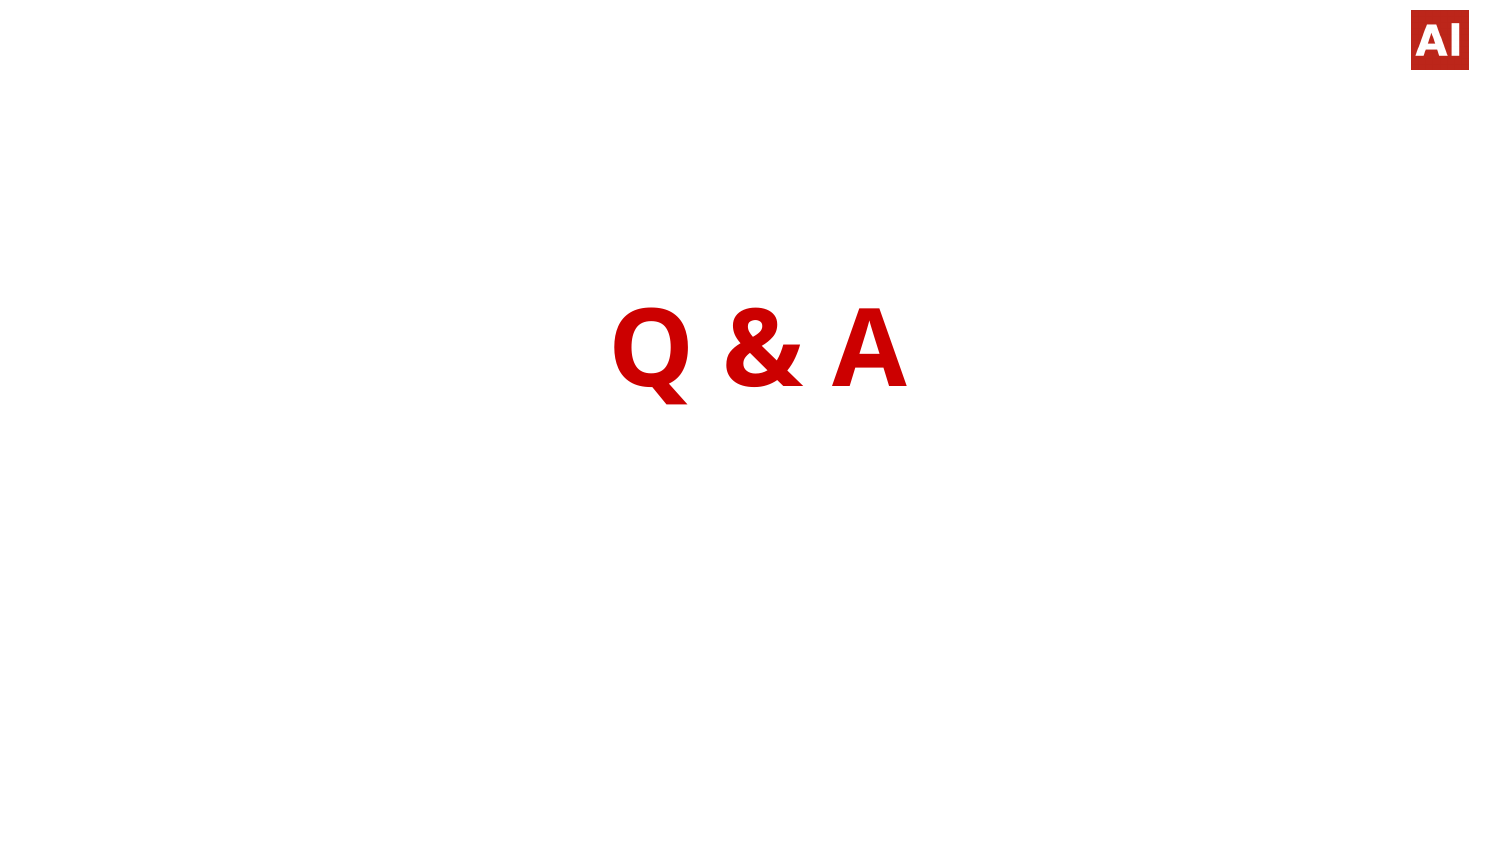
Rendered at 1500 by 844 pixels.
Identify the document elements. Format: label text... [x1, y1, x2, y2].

list Q & A [58, 262, 1457, 575]
picture [1411, 10, 1469, 70]
